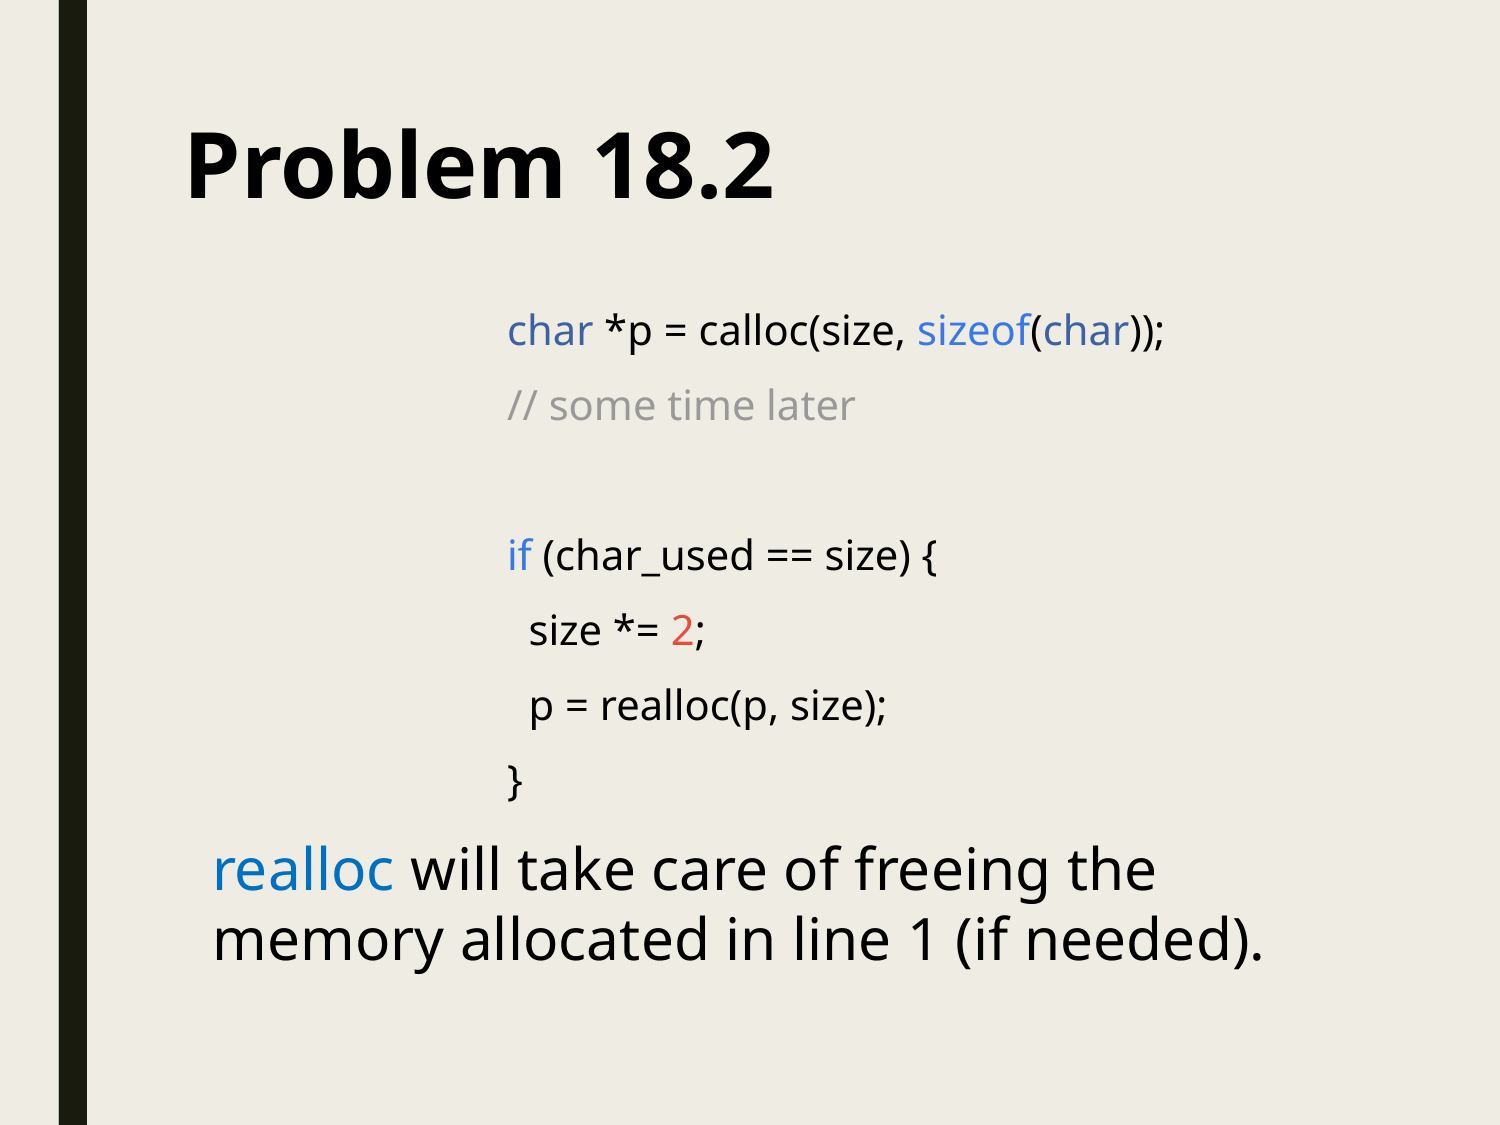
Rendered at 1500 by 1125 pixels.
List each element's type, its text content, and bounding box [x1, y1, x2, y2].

text_box realloc will take care of freeing the memory allocated in line 1 (if needed). [197, 823, 1379, 1026]
text_box Problem 18.2 [168, 112, 1351, 357]
text_box char *p = calloc(size, sizeof(char)); // some time later if (char_used == size) { size *= 2; p = realloc(p, size); } [492, 357, 1181, 811]
